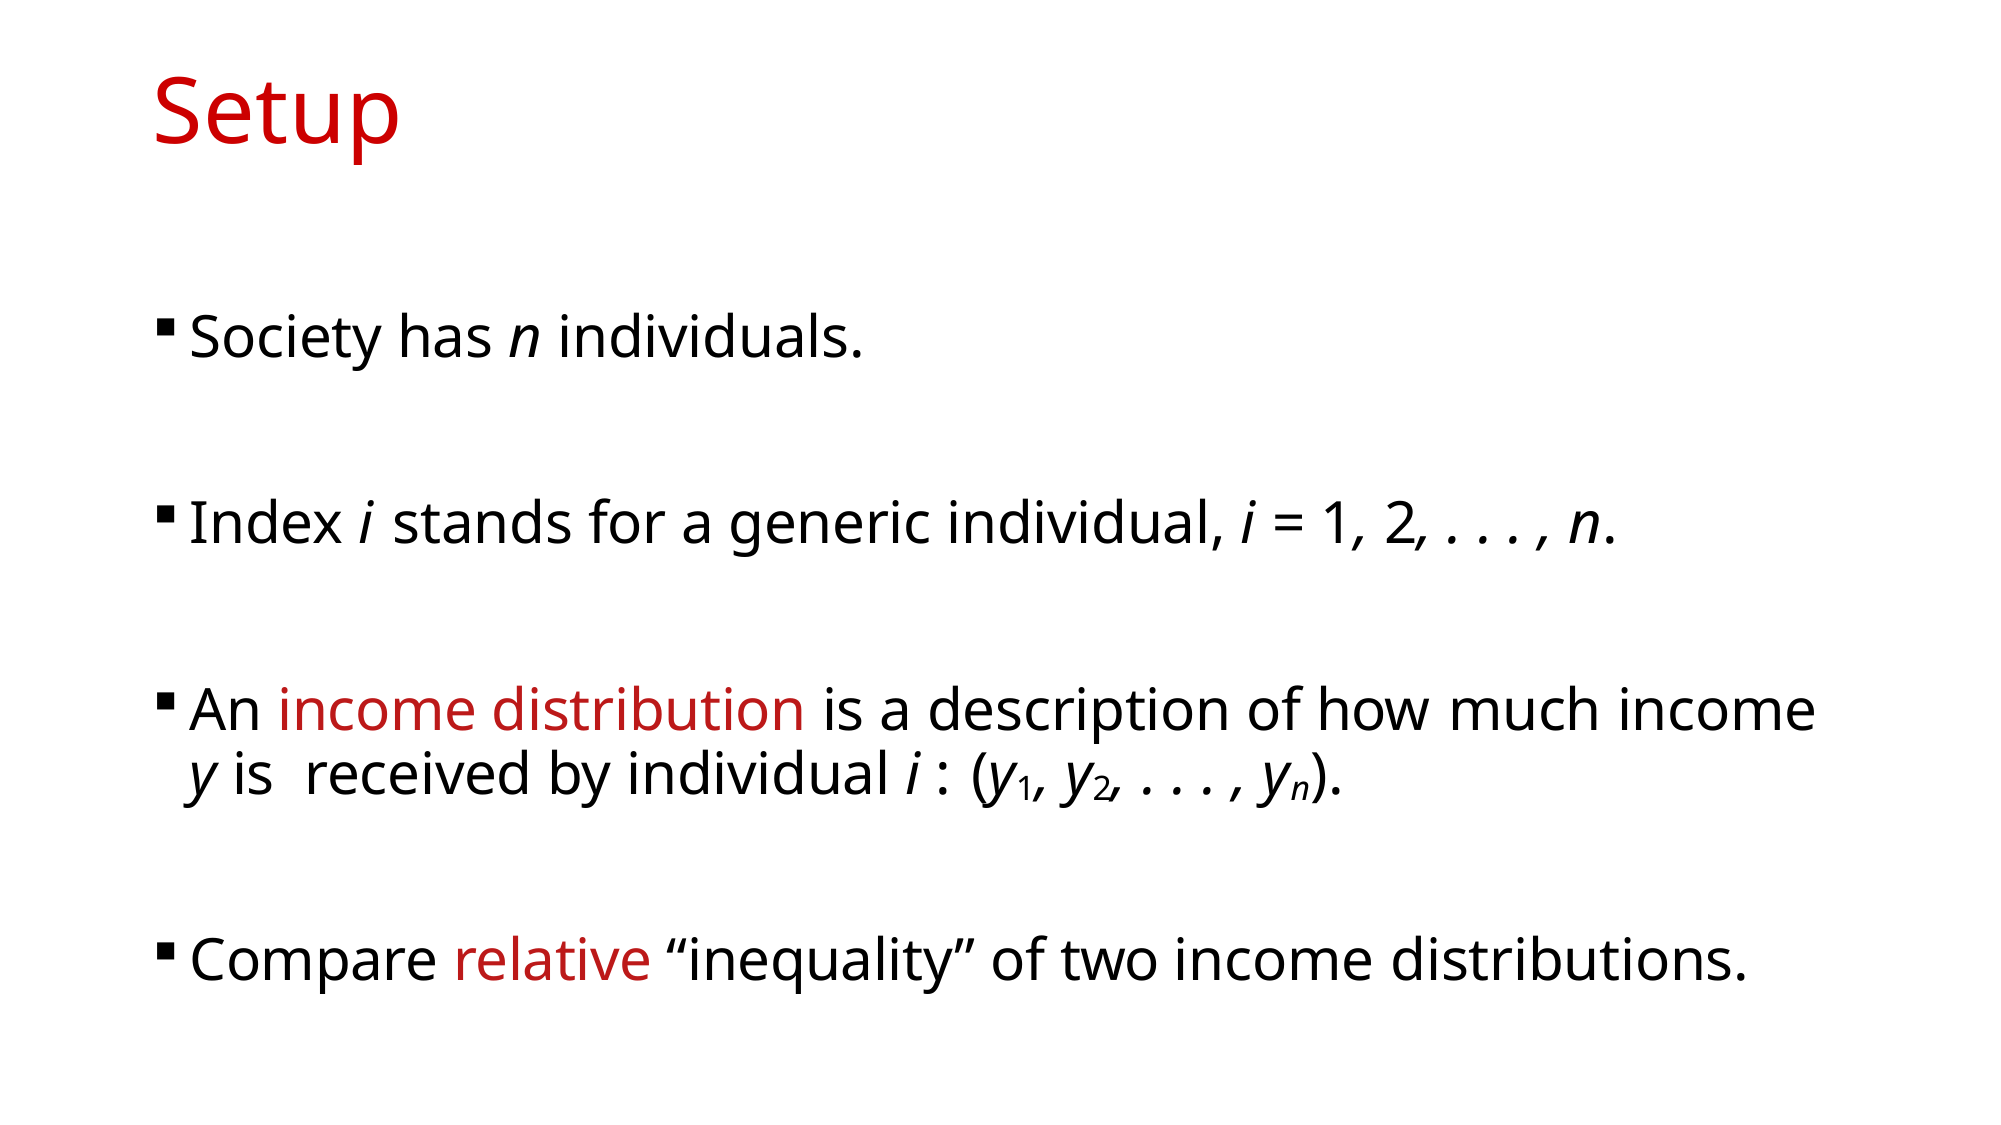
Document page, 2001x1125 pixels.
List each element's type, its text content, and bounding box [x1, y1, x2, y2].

title Setup [137, 59, 1863, 278]
list Society has n individuals. Index i stands for a generic individual, i = 1, 2, . . . , n. An income distribution is a description of how much income y is received by individual i : (y1, y2, . . . , yn). Compare relative “inequality” of two income distributions. [137, 299, 1863, 1014]
